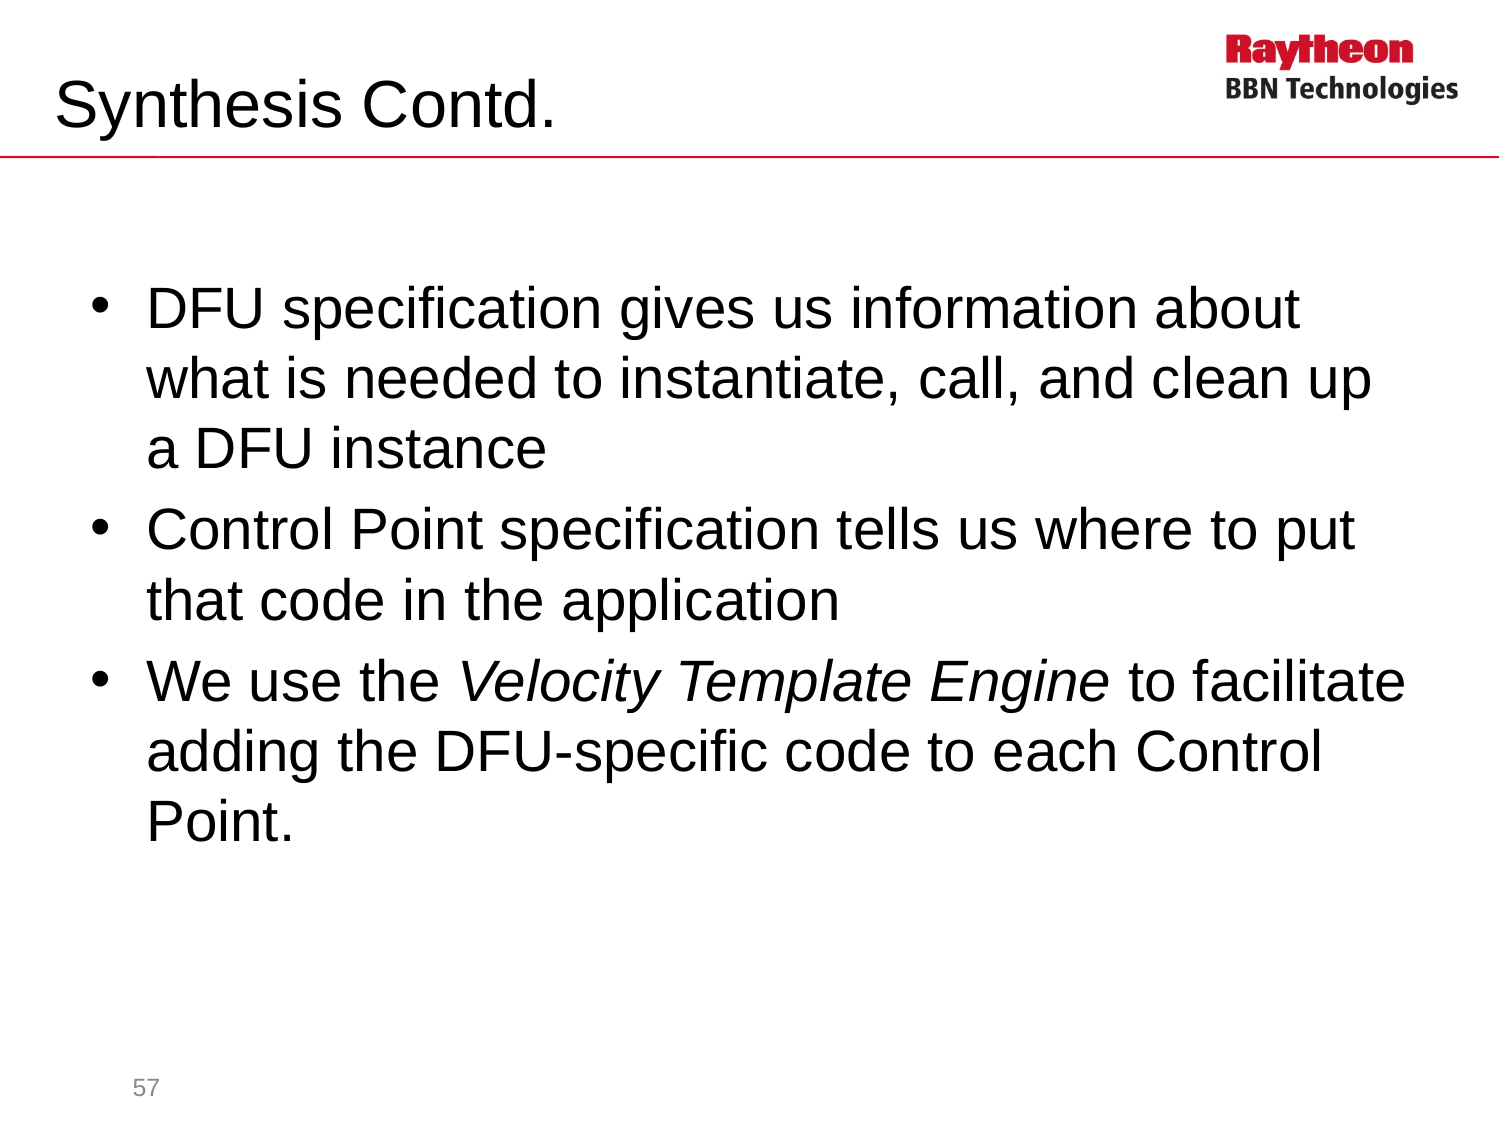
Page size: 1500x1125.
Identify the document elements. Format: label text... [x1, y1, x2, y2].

picture [1222, 31, 1460, 108]
title Synthesis Contd. [39, 44, 1390, 158]
list DFU specification gives us information about what is needed to instantiate, call, and clean up a DFU instance Control Point specification tells us where to put that code in the application We use the Velocity Template Engine to facilitate adding the DFU-specific code to each Control Point. [74, 262, 1426, 1006]
slide_number 57 [42, 1056, 251, 1116]
